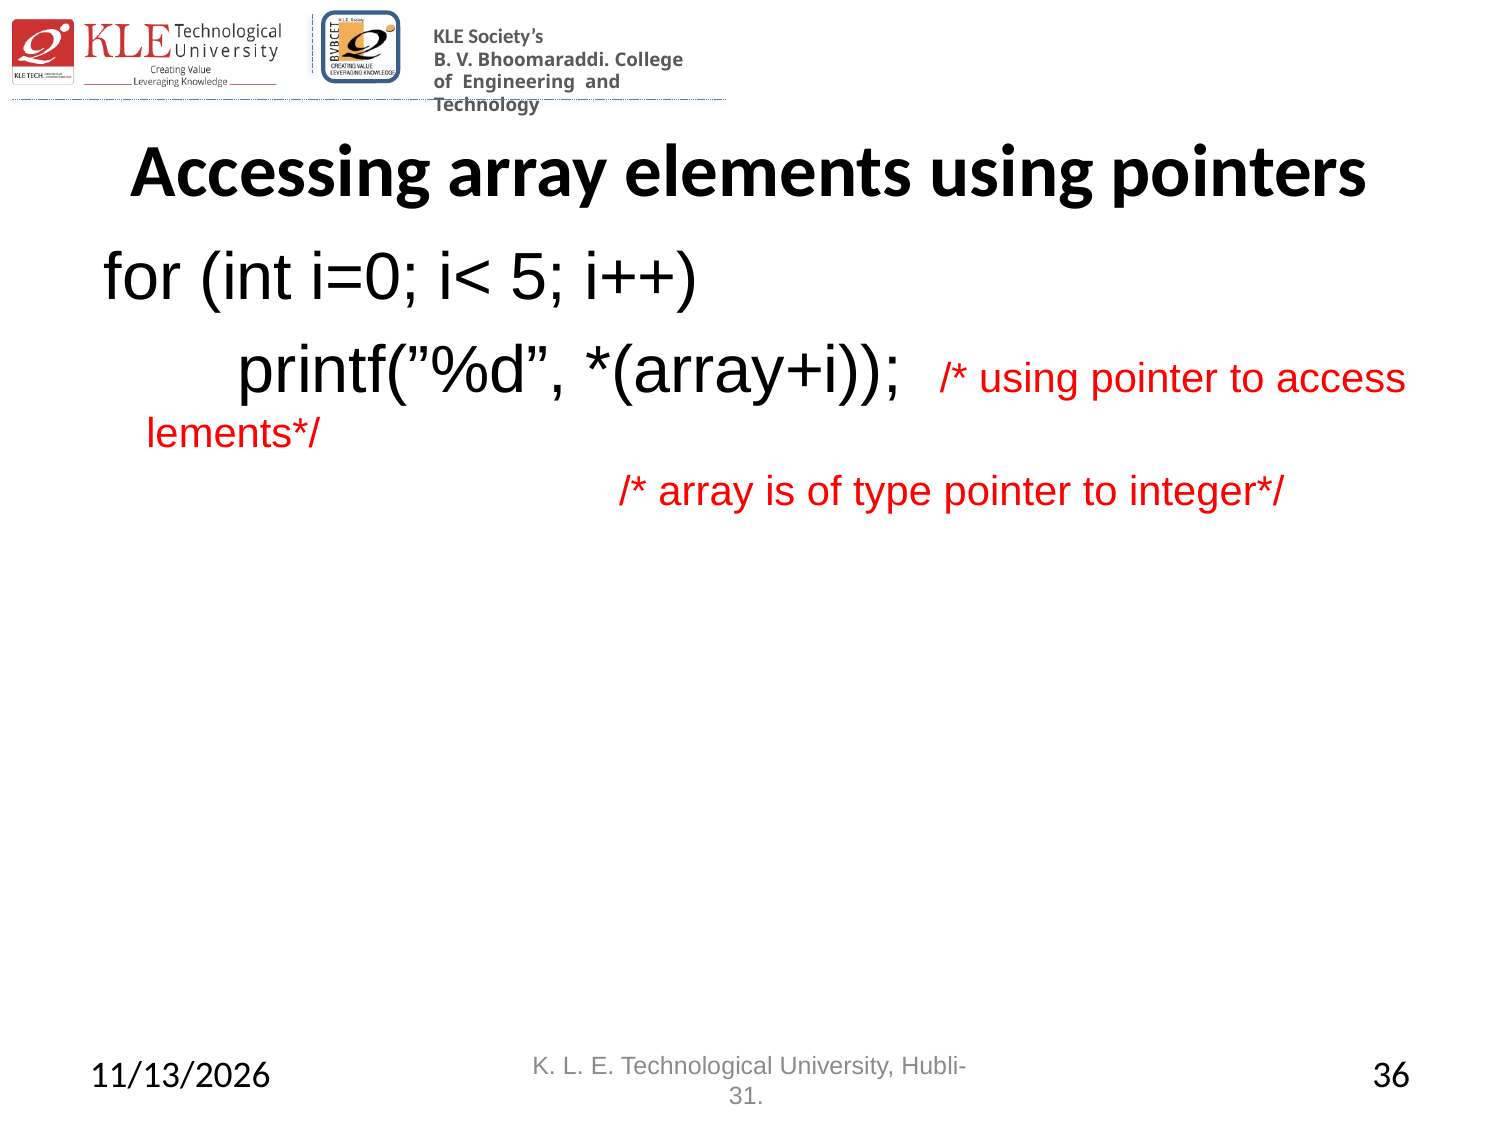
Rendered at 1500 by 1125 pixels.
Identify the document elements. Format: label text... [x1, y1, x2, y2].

picture [330, 18, 395, 75]
slide_number 36 [1074, 1042, 1425, 1103]
title Accessing array elements using pointers [75, 99, 1425, 224]
footer K. L. E. Technological University, Hubli-31. [512, 1042, 988, 1103]
picture [12, 15, 282, 87]
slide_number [75, 1042, 425, 1103]
list for (int i=0; i< 5; i++) printf(”%d”, *(array+i)); /* using pointer to access lements*/ /* array is of type pointer to integer*/ [75, 224, 1425, 1063]
